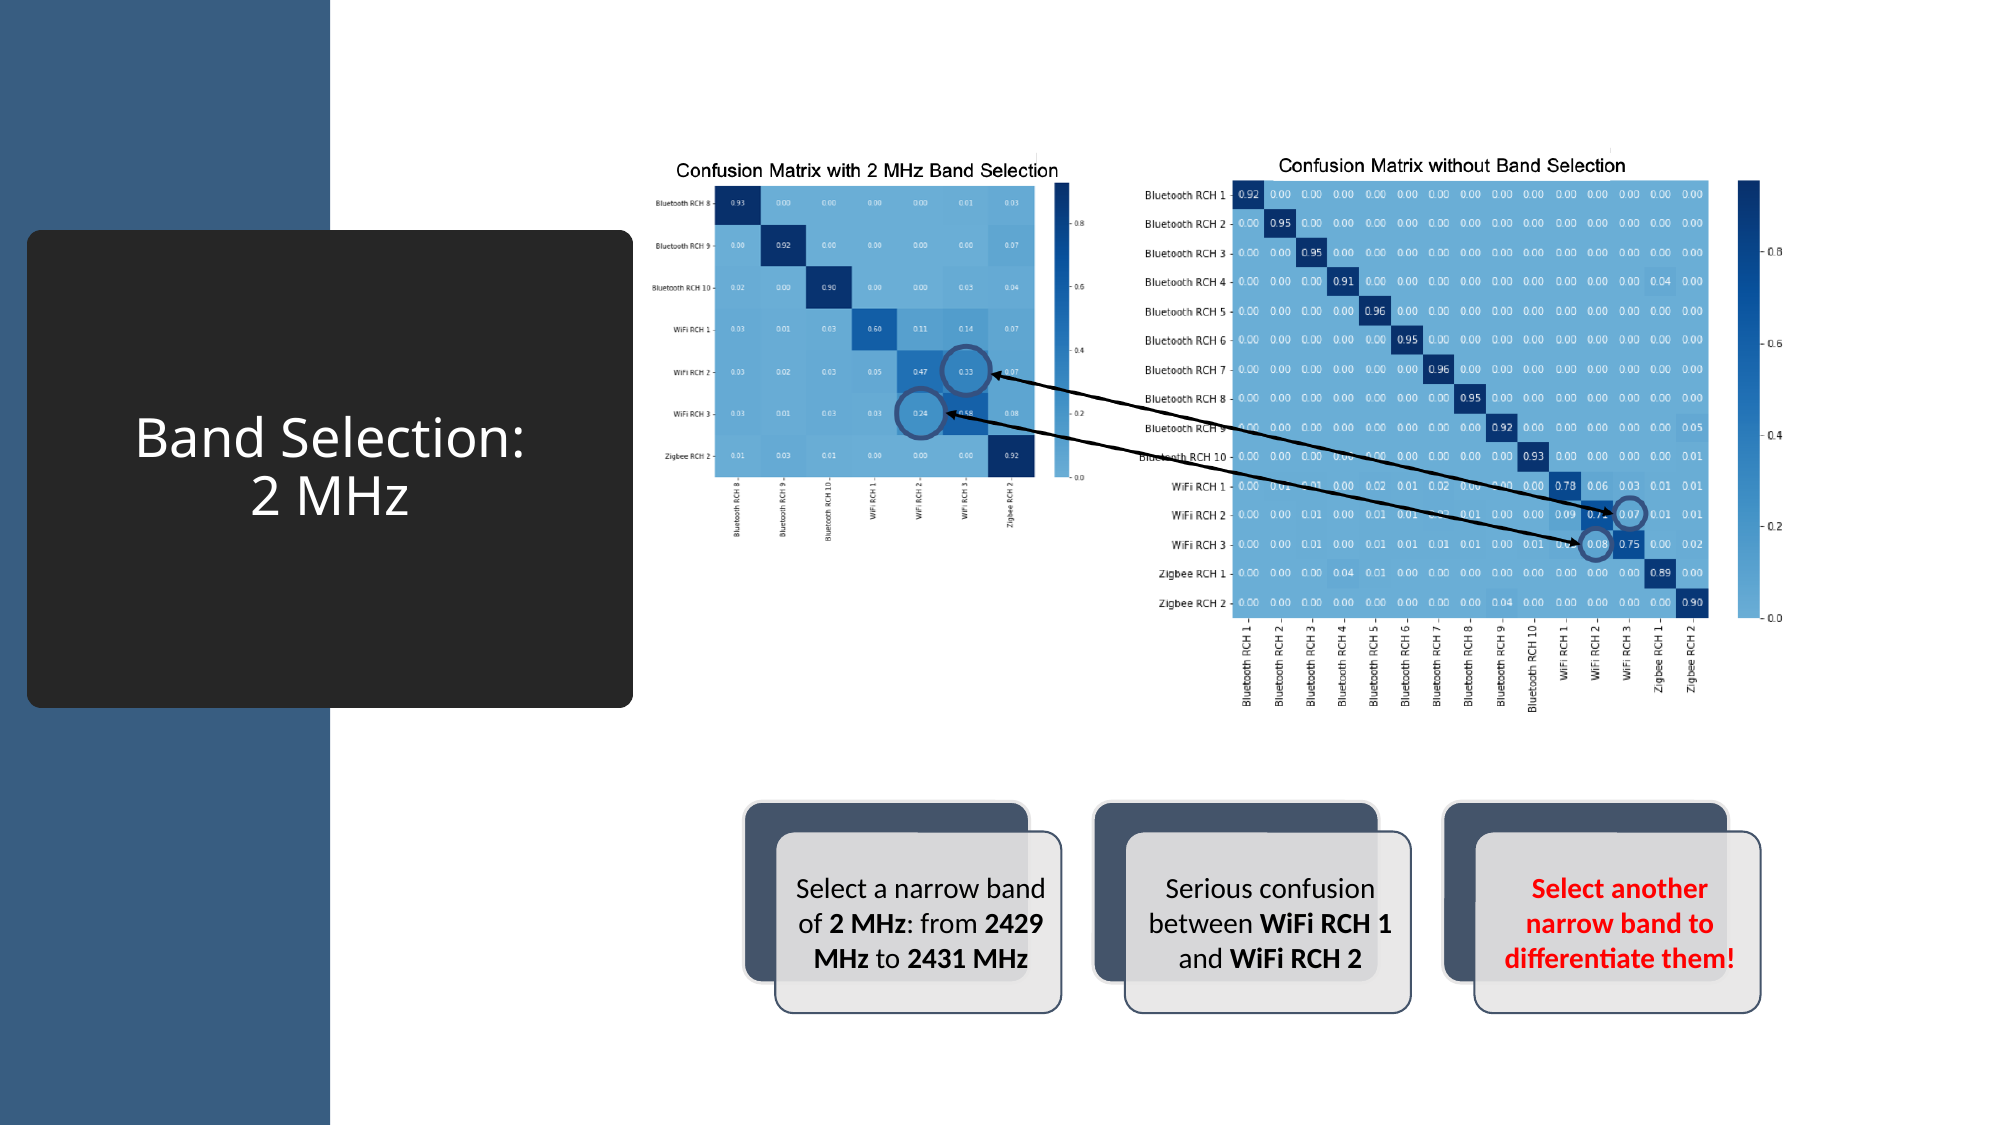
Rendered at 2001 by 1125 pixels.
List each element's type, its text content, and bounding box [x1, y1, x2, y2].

text_box [0, 0, 331, 1125]
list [662, 801, 1842, 1014]
picture [644, 145, 1836, 721]
title Band Selection: 2 MHz [41, 243, 620, 694]
